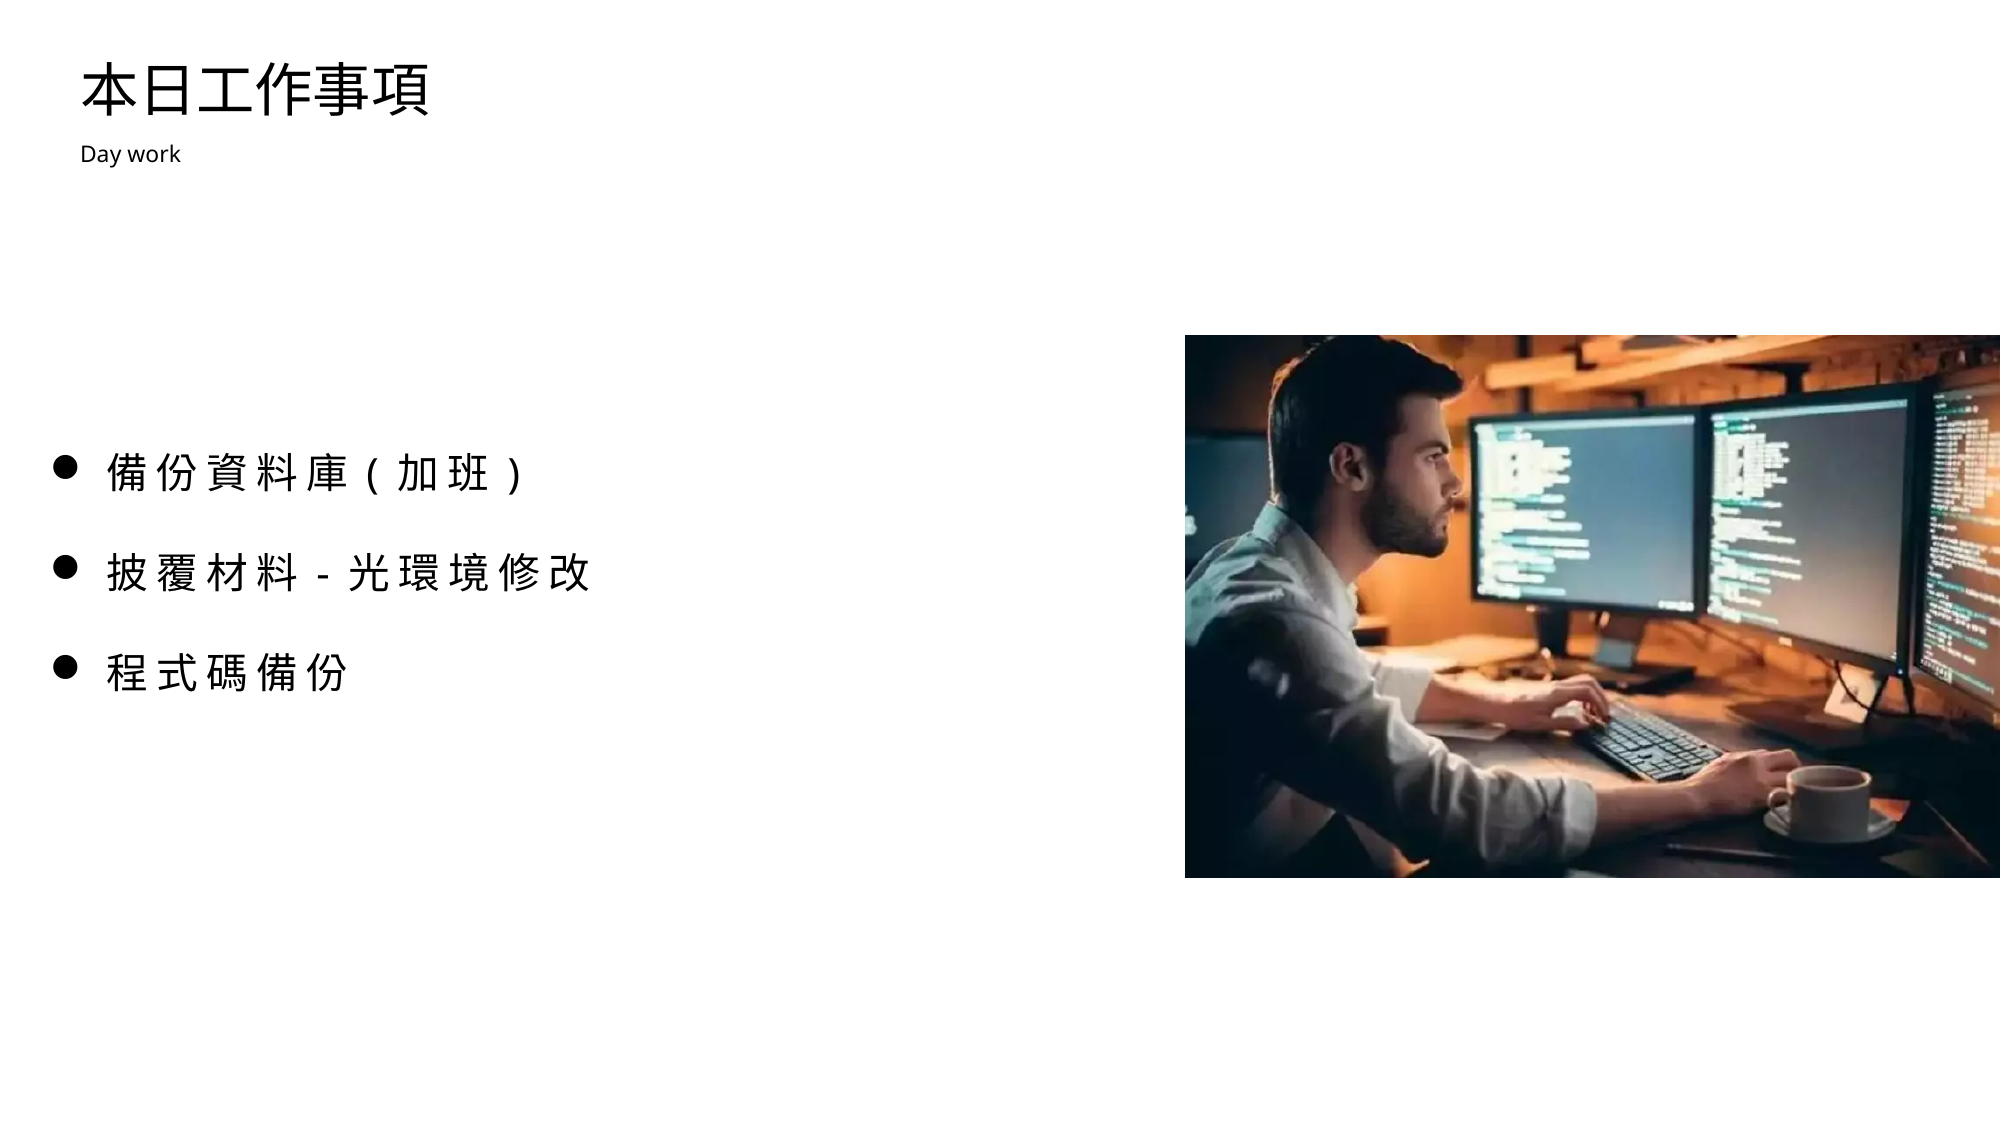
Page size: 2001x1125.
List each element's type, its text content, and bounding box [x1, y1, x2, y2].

text_box 備份資料庫(加班) 披覆材料-光環境修改 程式碼備份 [35, 439, 1098, 705]
picture [1185, 335, 2000, 878]
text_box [65, 45, 620, 175]
